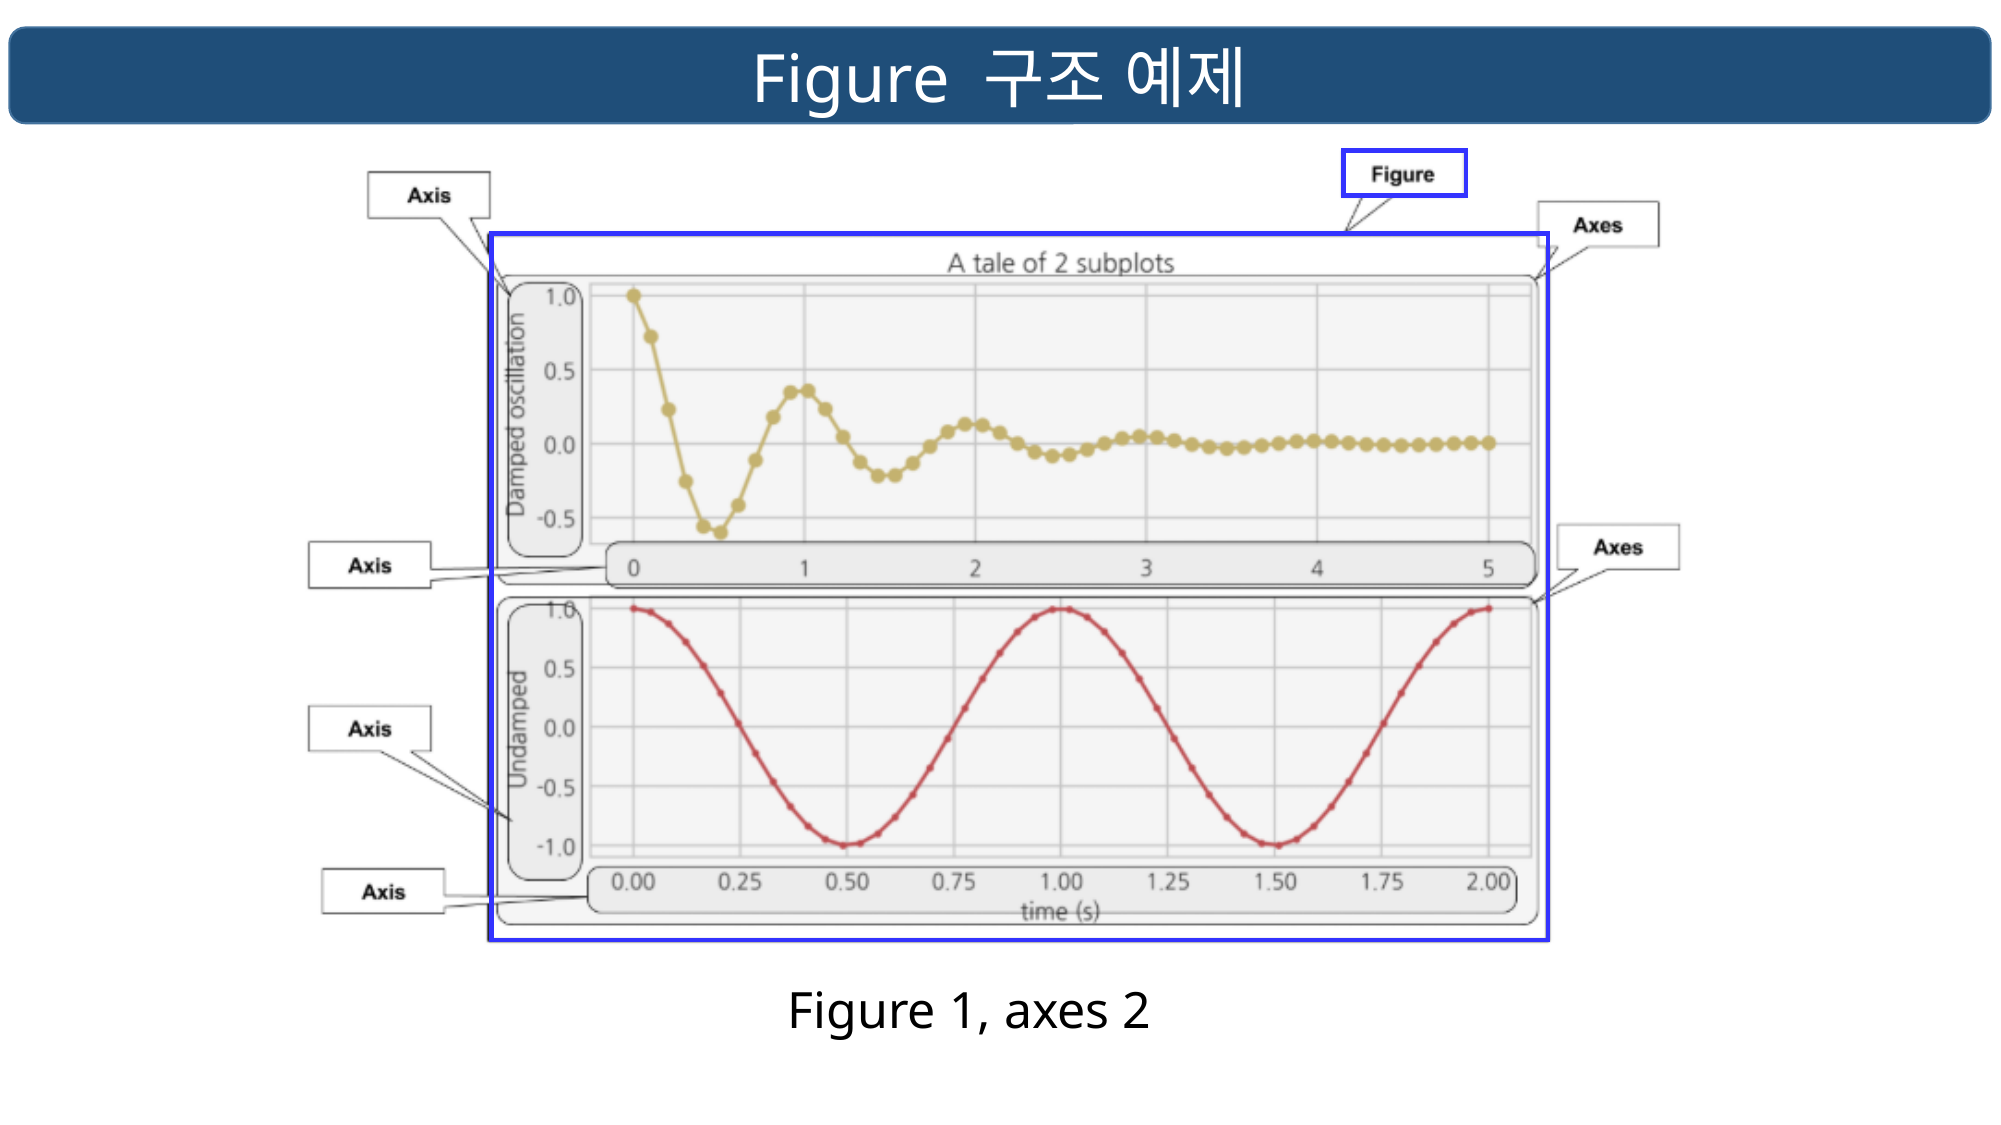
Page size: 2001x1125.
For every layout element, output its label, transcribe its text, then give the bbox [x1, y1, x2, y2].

text_box Figure 1, axes 2 [772, 972, 1167, 1046]
picture [205, 129, 1734, 972]
text_box Figure 구조 예제 [8, 26, 1992, 125]
